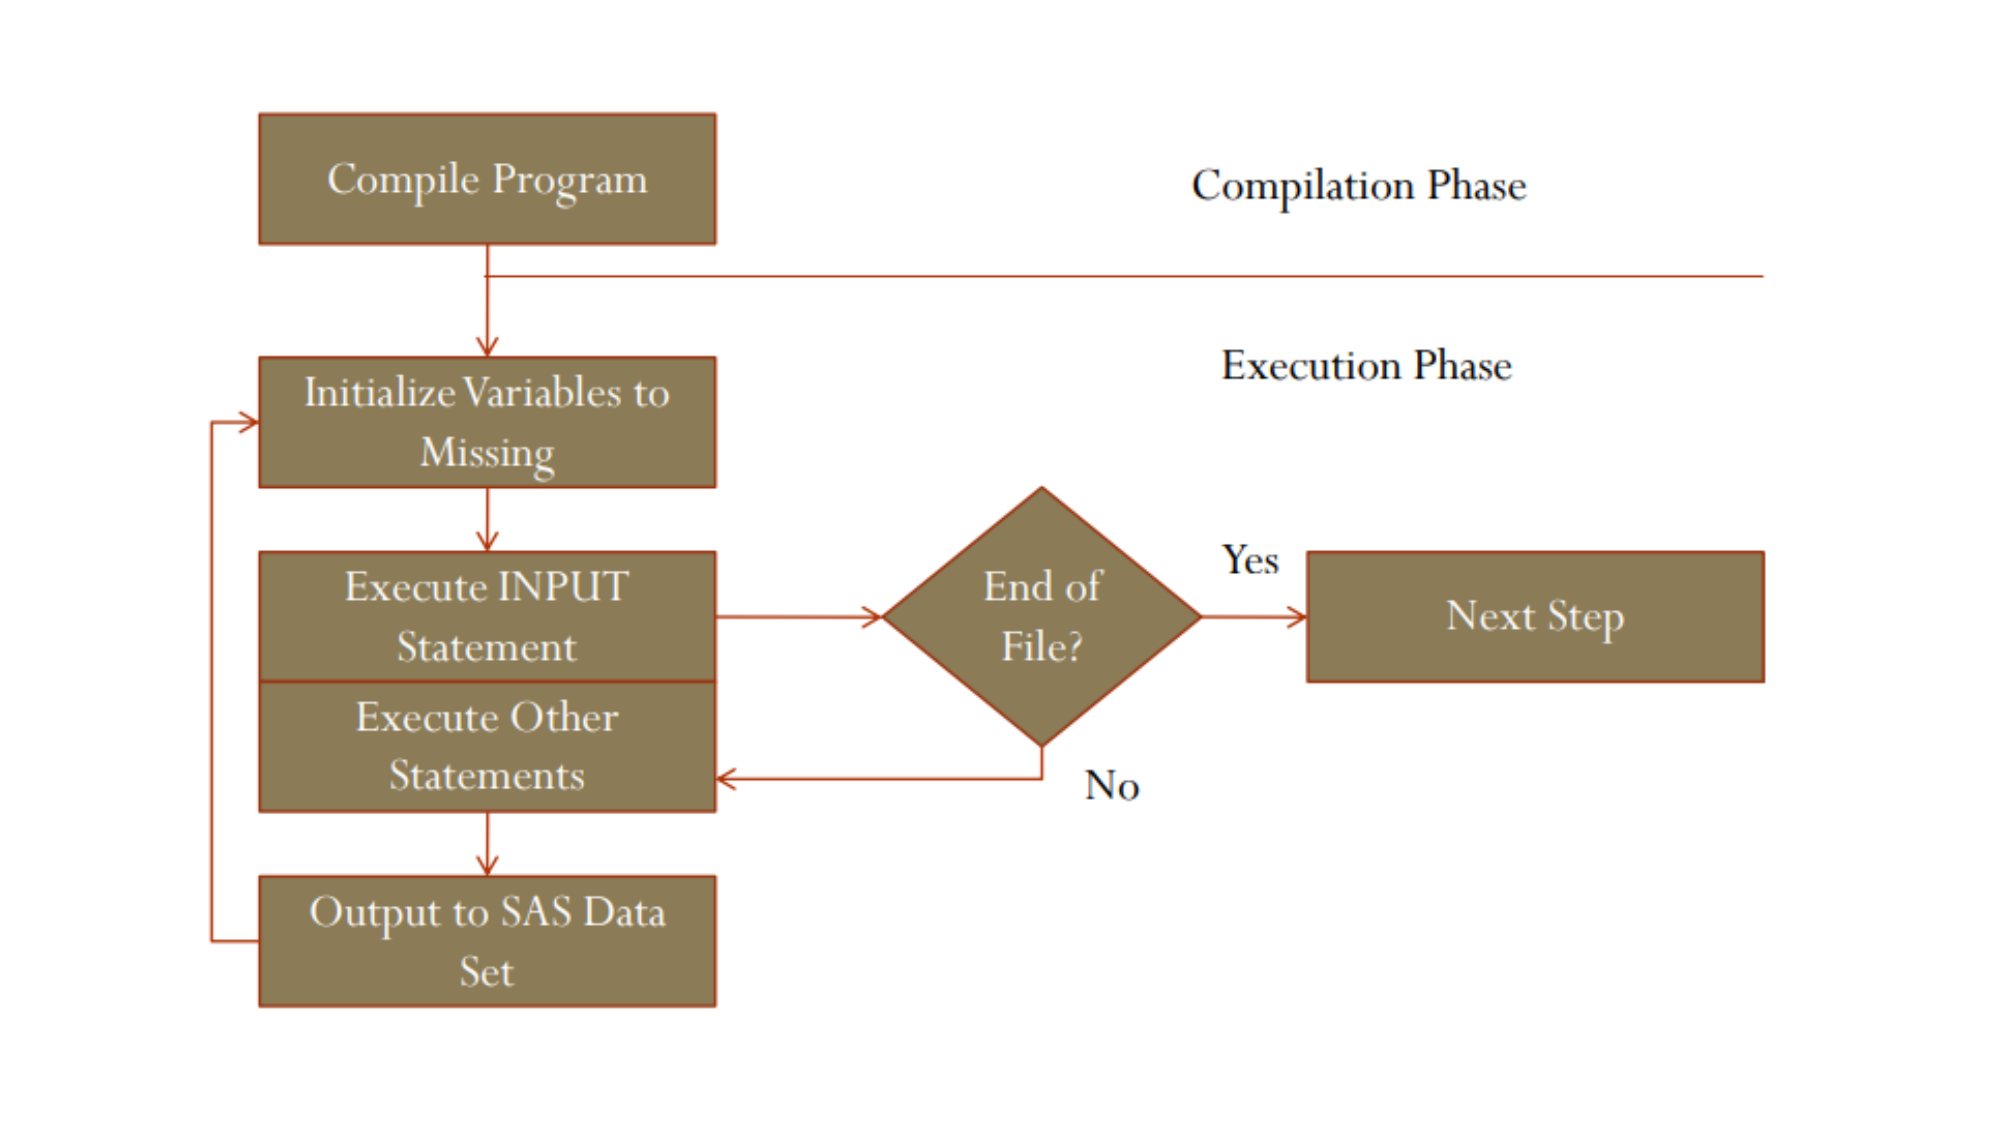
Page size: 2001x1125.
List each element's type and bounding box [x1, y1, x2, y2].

picture [139, 102, 1803, 1050]
